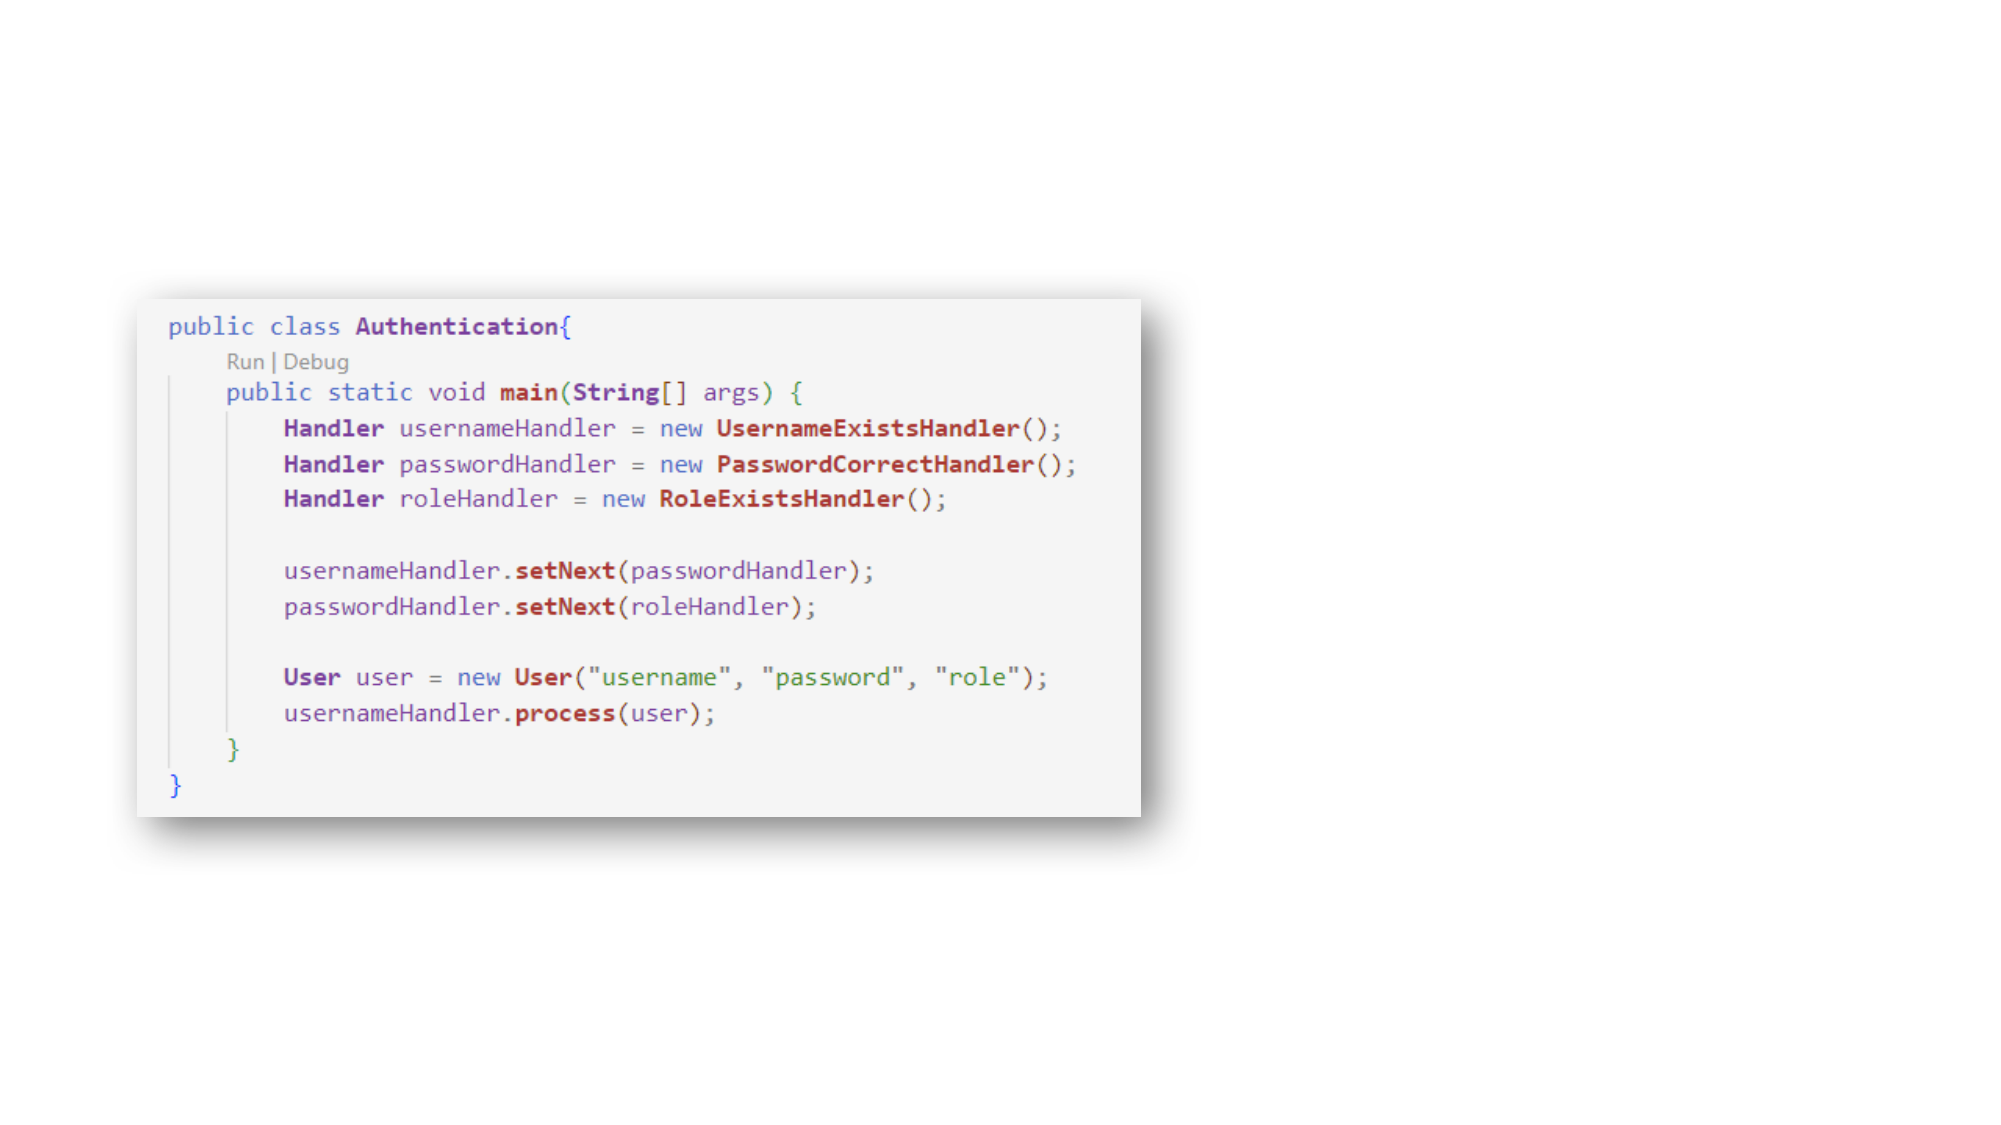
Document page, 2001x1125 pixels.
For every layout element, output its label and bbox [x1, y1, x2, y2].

picture [137, 299, 1141, 817]
